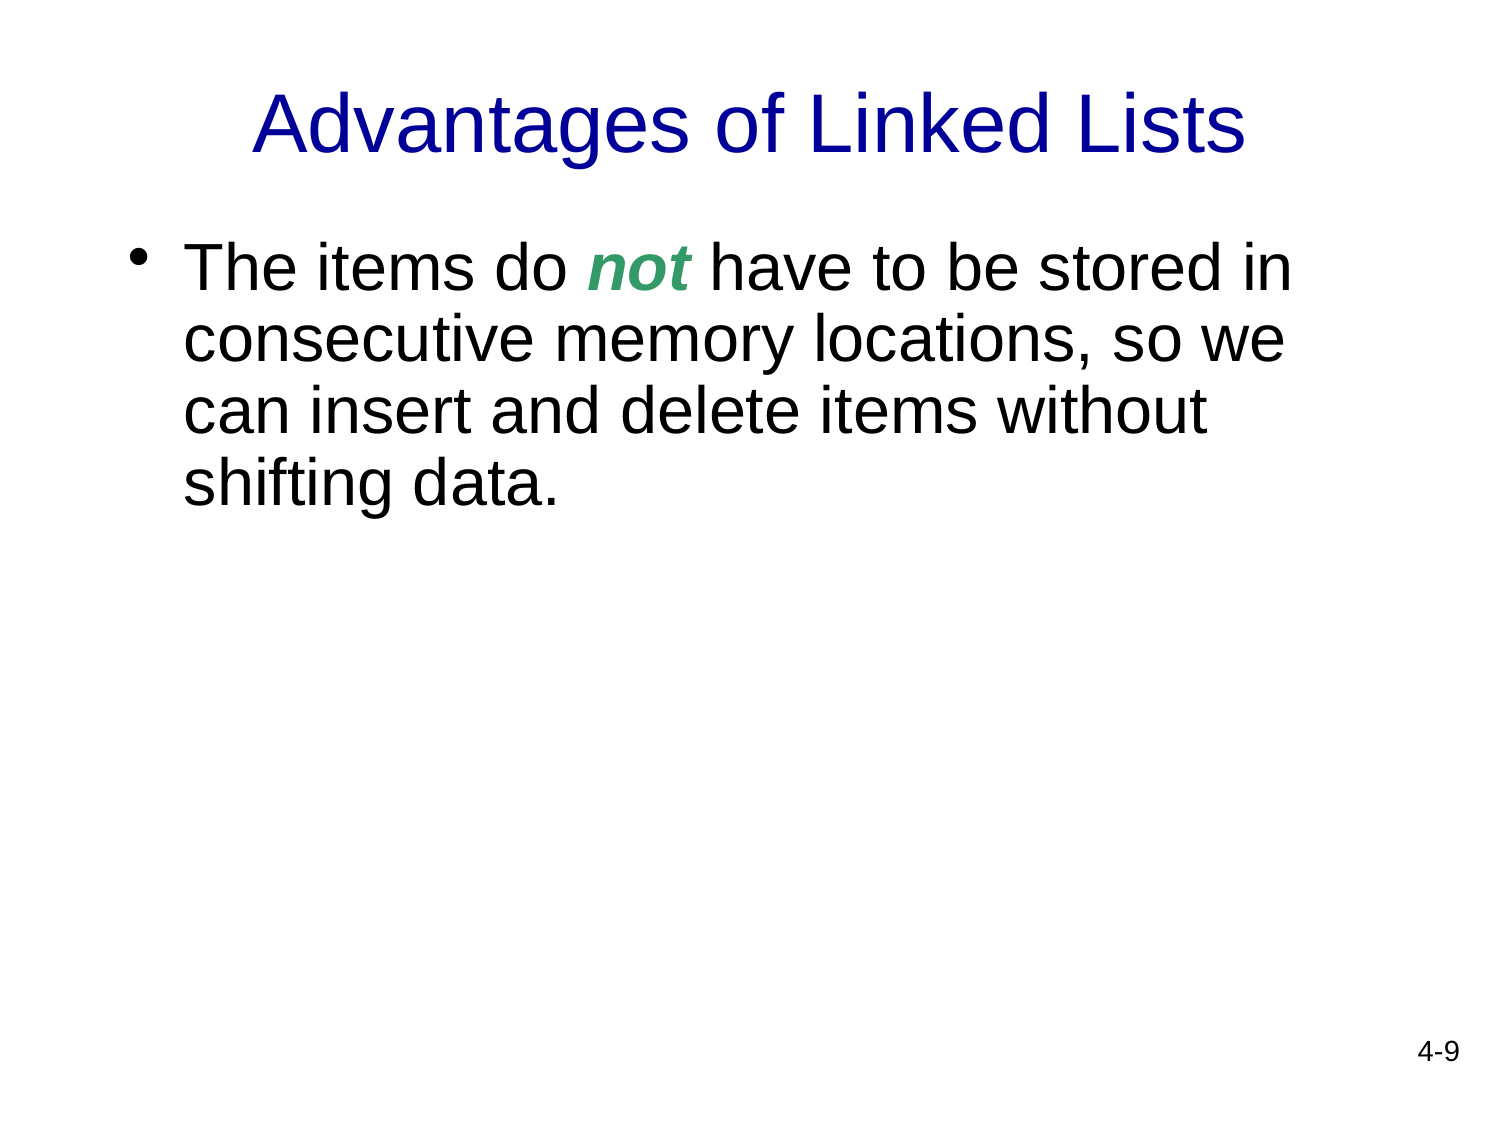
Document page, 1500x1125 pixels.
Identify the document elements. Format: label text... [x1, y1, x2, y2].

list The items do not have to be stored in consecutive memory locations, so we can insert and delete items without shifting data. [112, 224, 1388, 1038]
slide_number 4-9 [1162, 1025, 1475, 1100]
title Advantages of Linked Lists [112, 24, 1388, 213]
